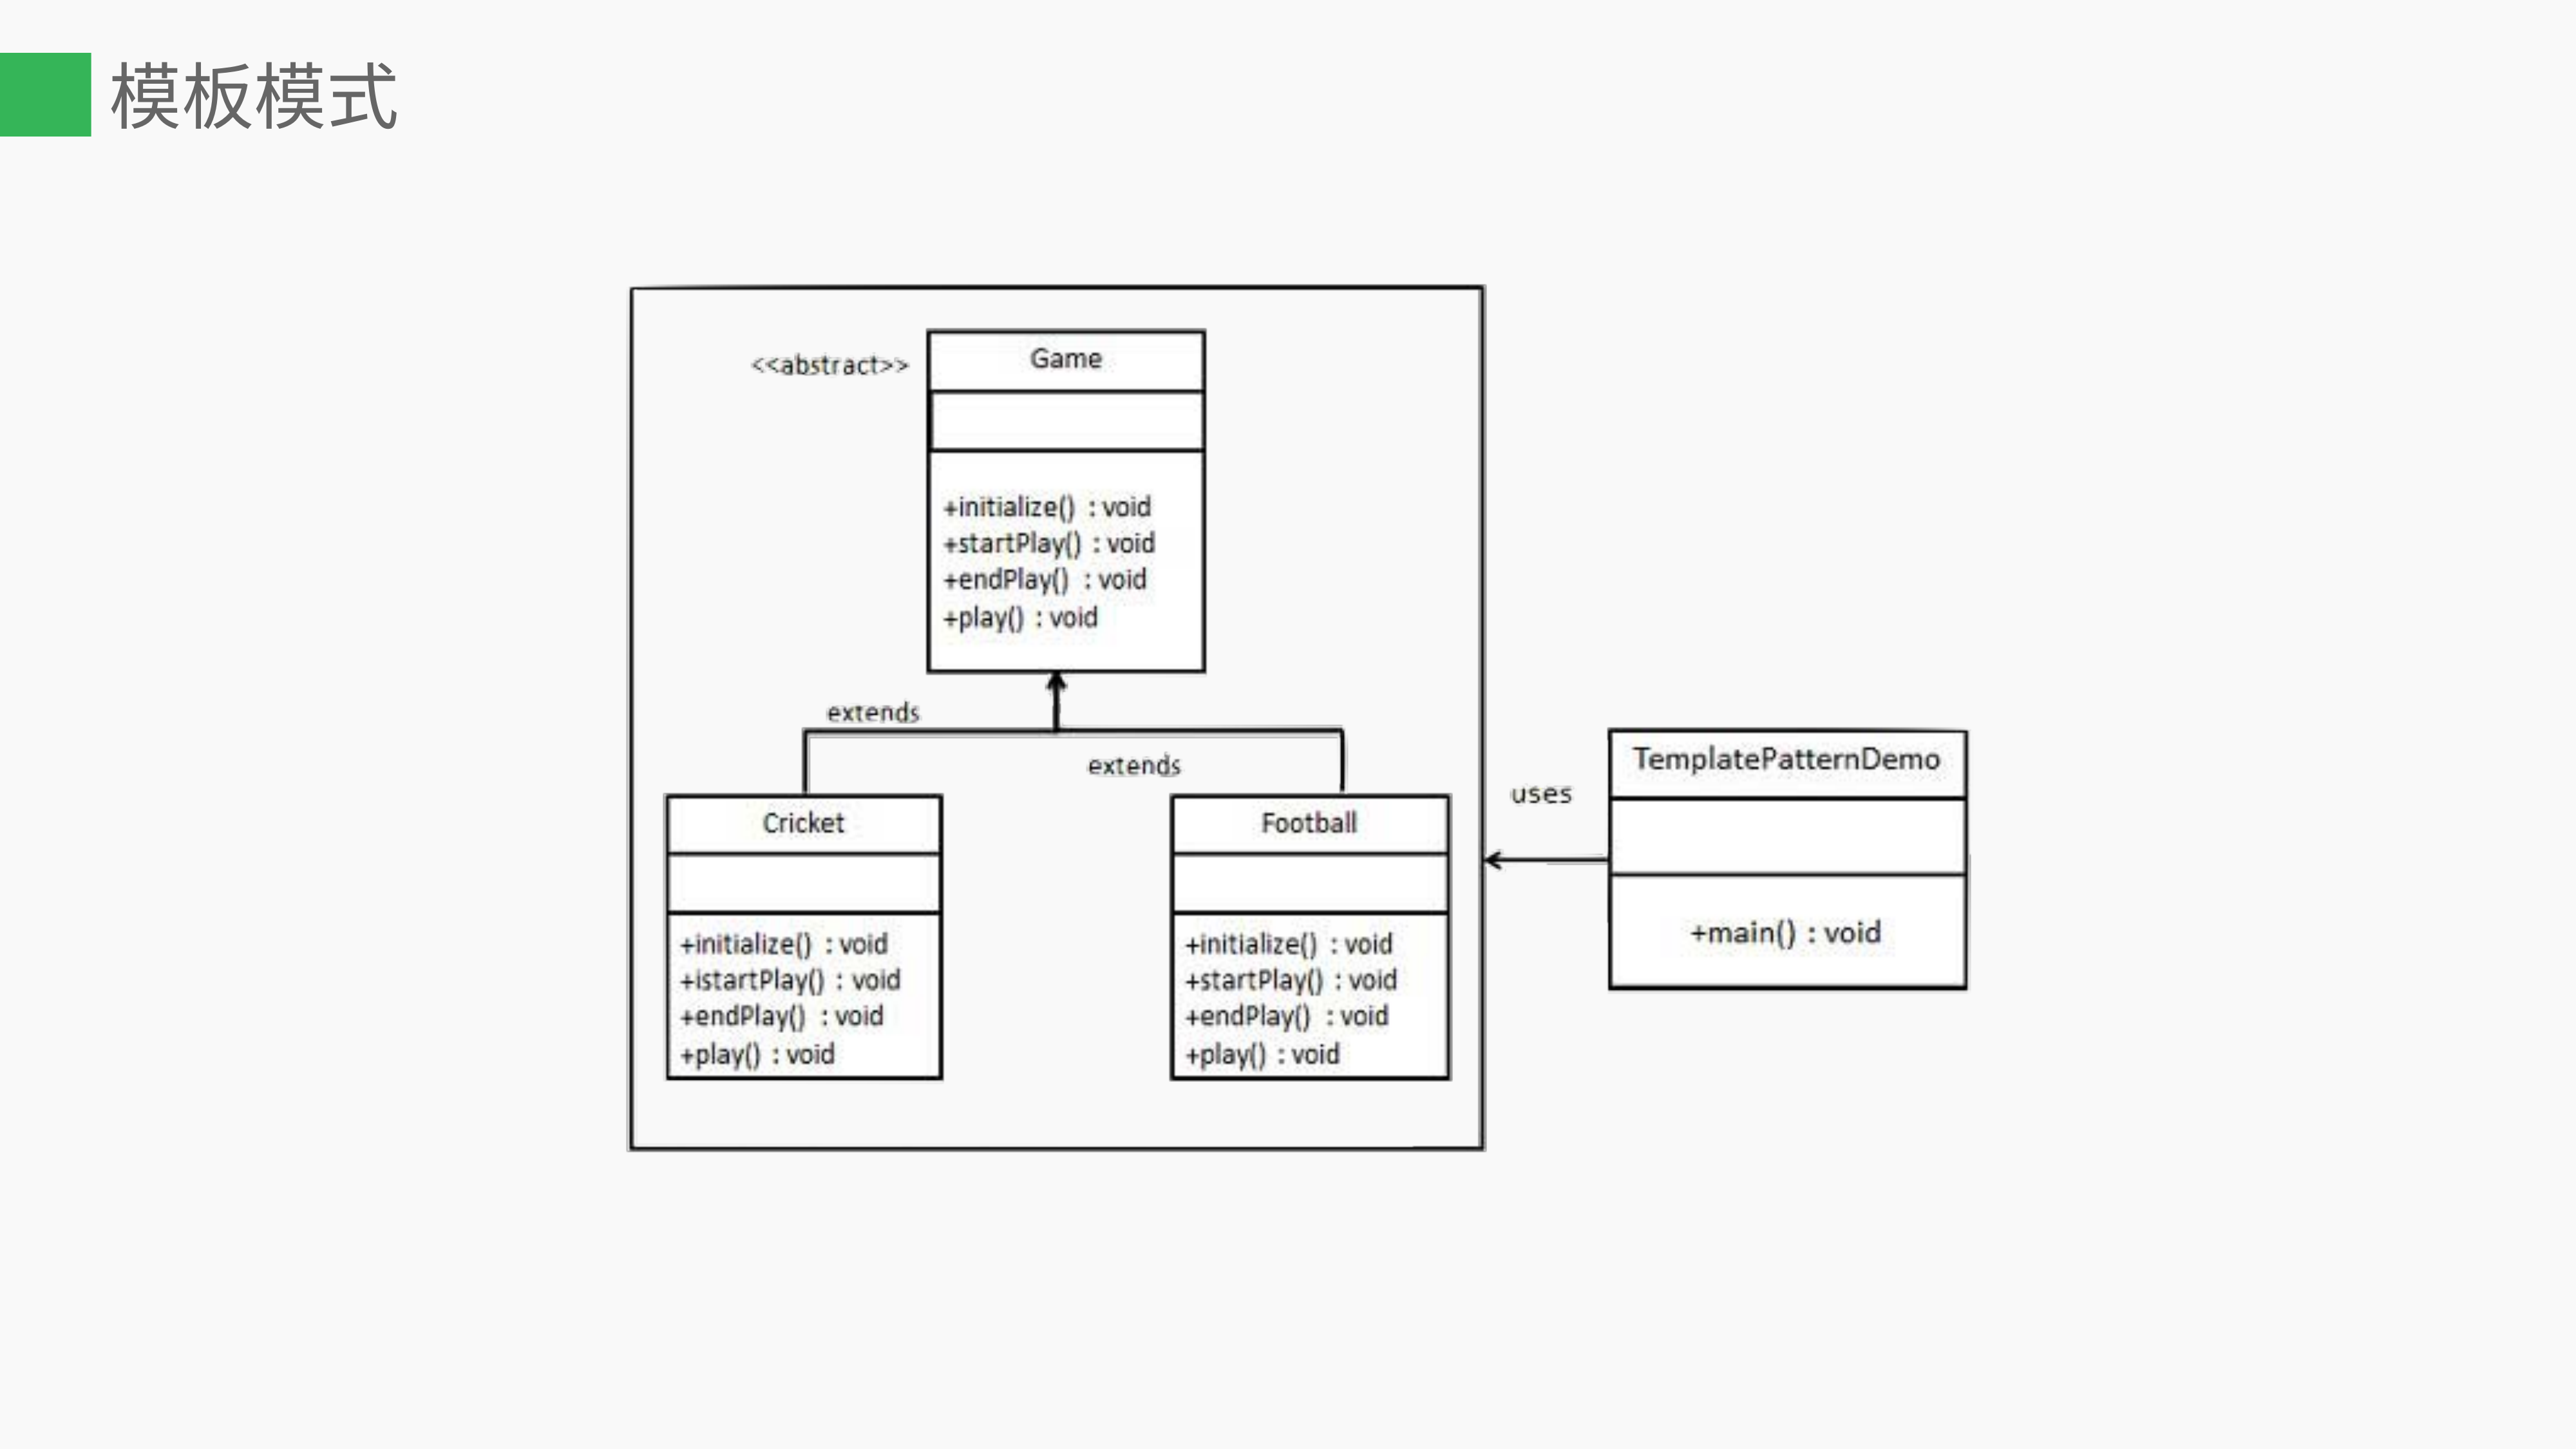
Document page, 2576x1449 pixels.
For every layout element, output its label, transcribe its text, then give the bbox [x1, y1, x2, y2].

picture [618, 271, 2003, 1189]
title 模板模式 [108, 44, 2540, 144]
picture [0, 53, 91, 137]
